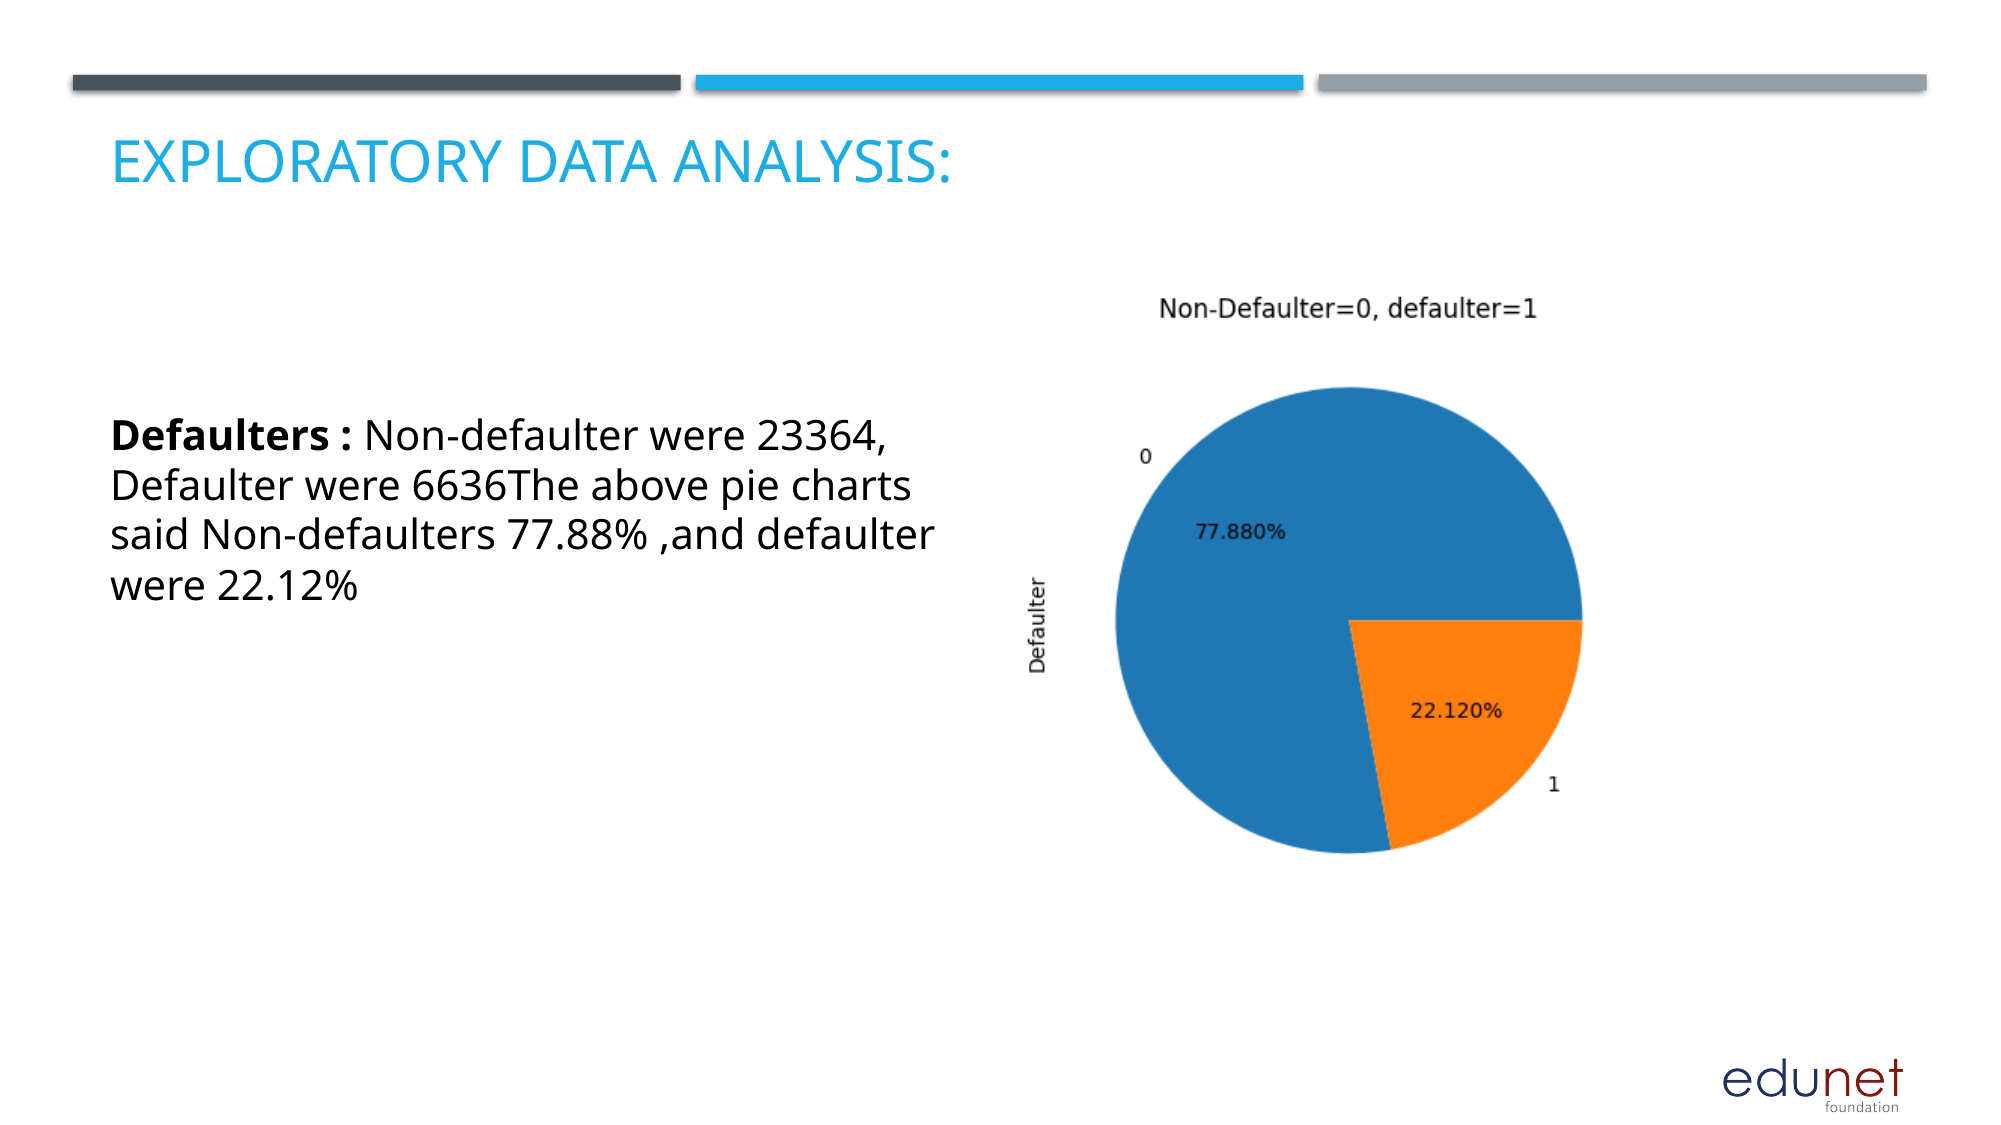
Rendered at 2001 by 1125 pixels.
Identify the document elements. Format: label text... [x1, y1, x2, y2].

title Exploratory Data Analysis: [95, 115, 1905, 203]
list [1012, 282, 1656, 927]
text_box Defaulters : Non-defaulter were 23364, Defaulter were 6636The above pie charts said Non-defaulters 77.88% ,and defaulter were 22.12% [95, 400, 992, 616]
picture [1719, 1056, 1905, 1116]
